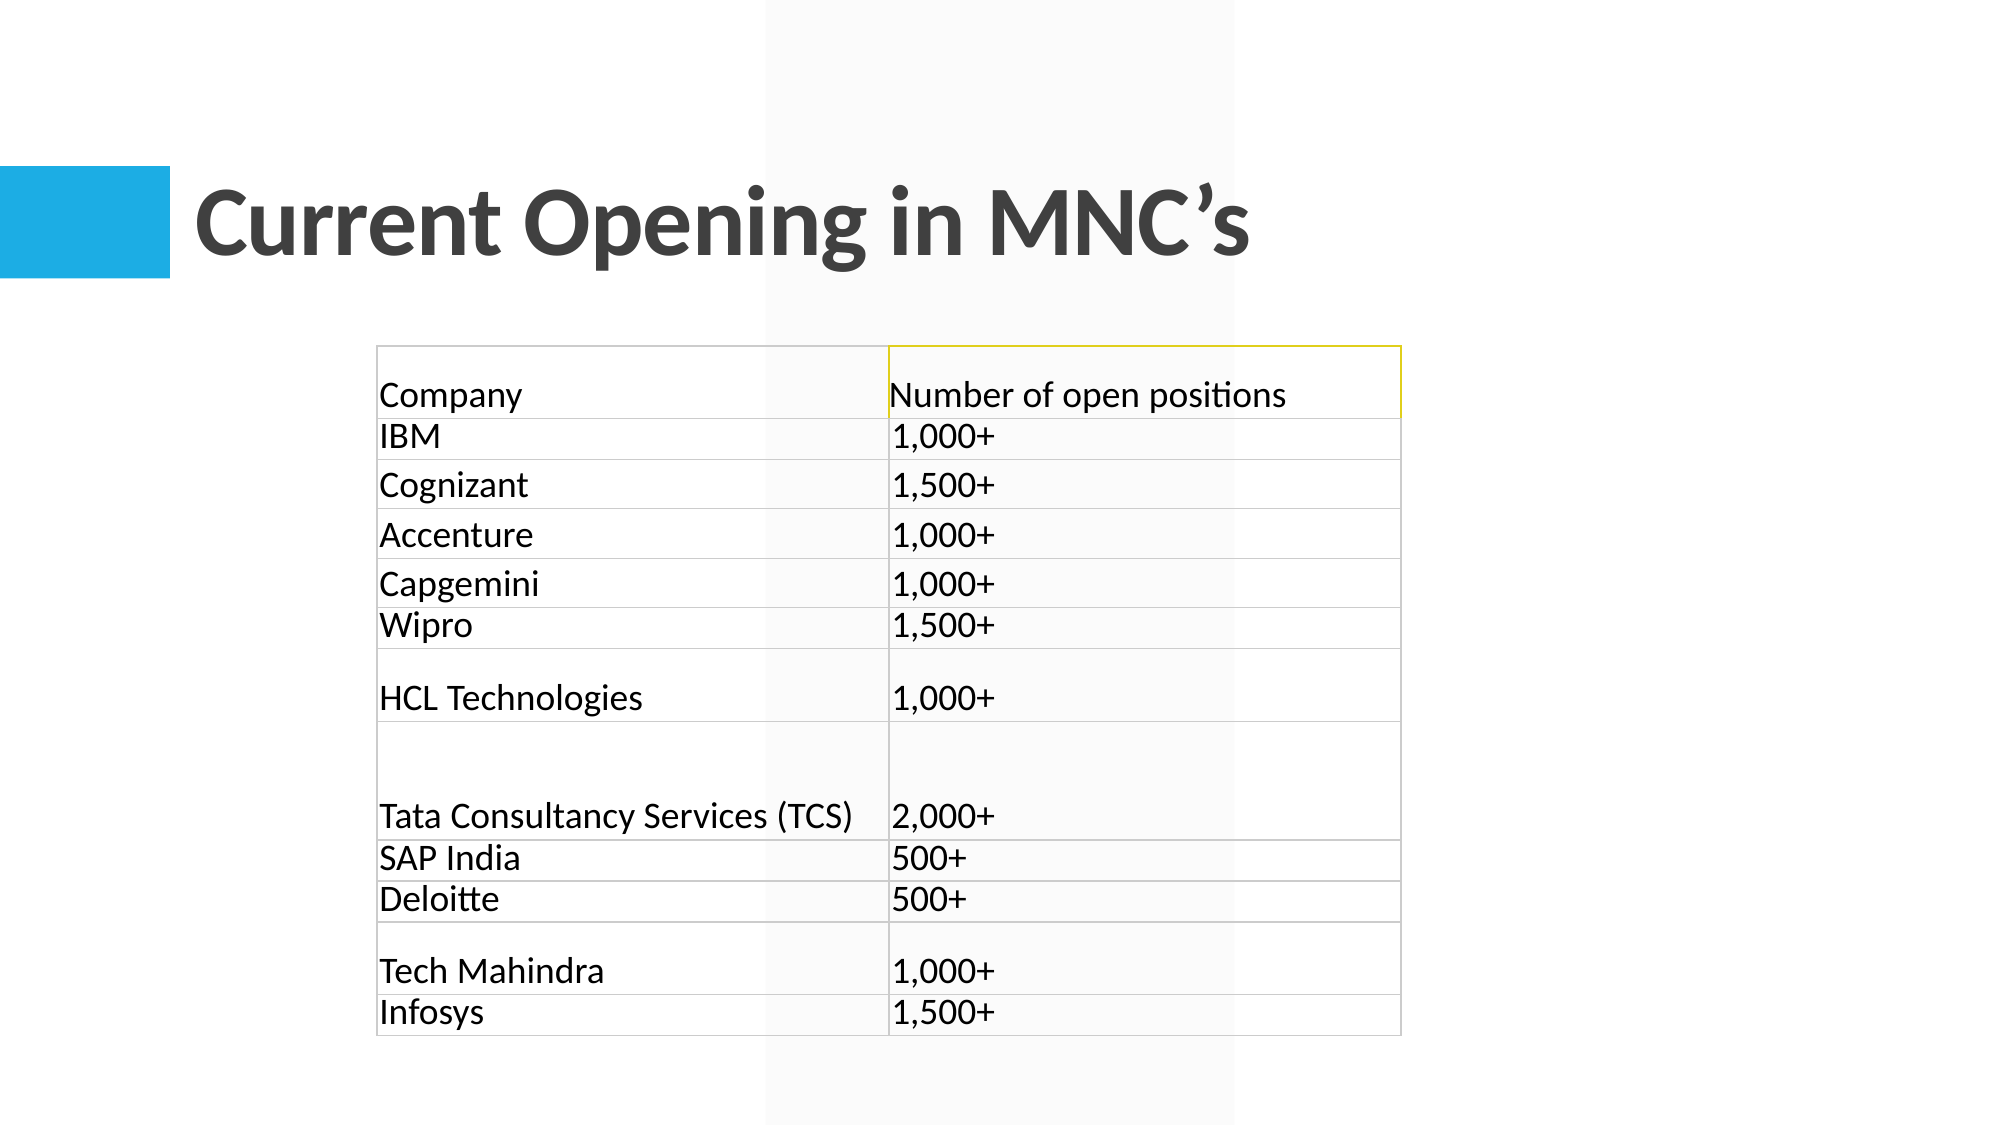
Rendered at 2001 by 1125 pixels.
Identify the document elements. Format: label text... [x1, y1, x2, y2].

table_cell 1,000+ [890, 649, 1400, 721]
title Current Opening in MNC’s [180, 47, 1830, 285]
table_cell Wipro [378, 608, 888, 648]
table_cell 1,500+ [890, 995, 1400, 1035]
table_cell Deloitte [378, 882, 888, 921]
table_header Company [378, 347, 888, 418]
table_cell Tata Consultancy Services (TCS) [378, 722, 888, 839]
table_cell 1,500+ [890, 608, 1400, 648]
table_header Number of open positions [890, 347, 1400, 418]
table_cell Infosys [378, 995, 888, 1035]
table_cell Capgemini [378, 559, 888, 607]
table_cell Tech Mahindra [378, 923, 888, 994]
table_cell 2,000+ [890, 722, 1400, 839]
table_cell 1,000+ [890, 923, 1400, 994]
table_cell HCL Technologies [378, 649, 888, 721]
table_cell IBM [378, 419, 888, 459]
table_cell Accenture [378, 509, 888, 558]
table_cell 1,000+ [890, 509, 1400, 558]
table_cell Cognizant [378, 460, 888, 508]
table_cell 1,000+ [890, 559, 1400, 607]
table_cell 1,500+ [890, 460, 1400, 508]
table_cell 500+ [890, 841, 1400, 880]
table_cell SAP India [378, 841, 888, 880]
table_cell 500+ [890, 882, 1400, 921]
table_cell 1,000+ [890, 419, 1400, 459]
